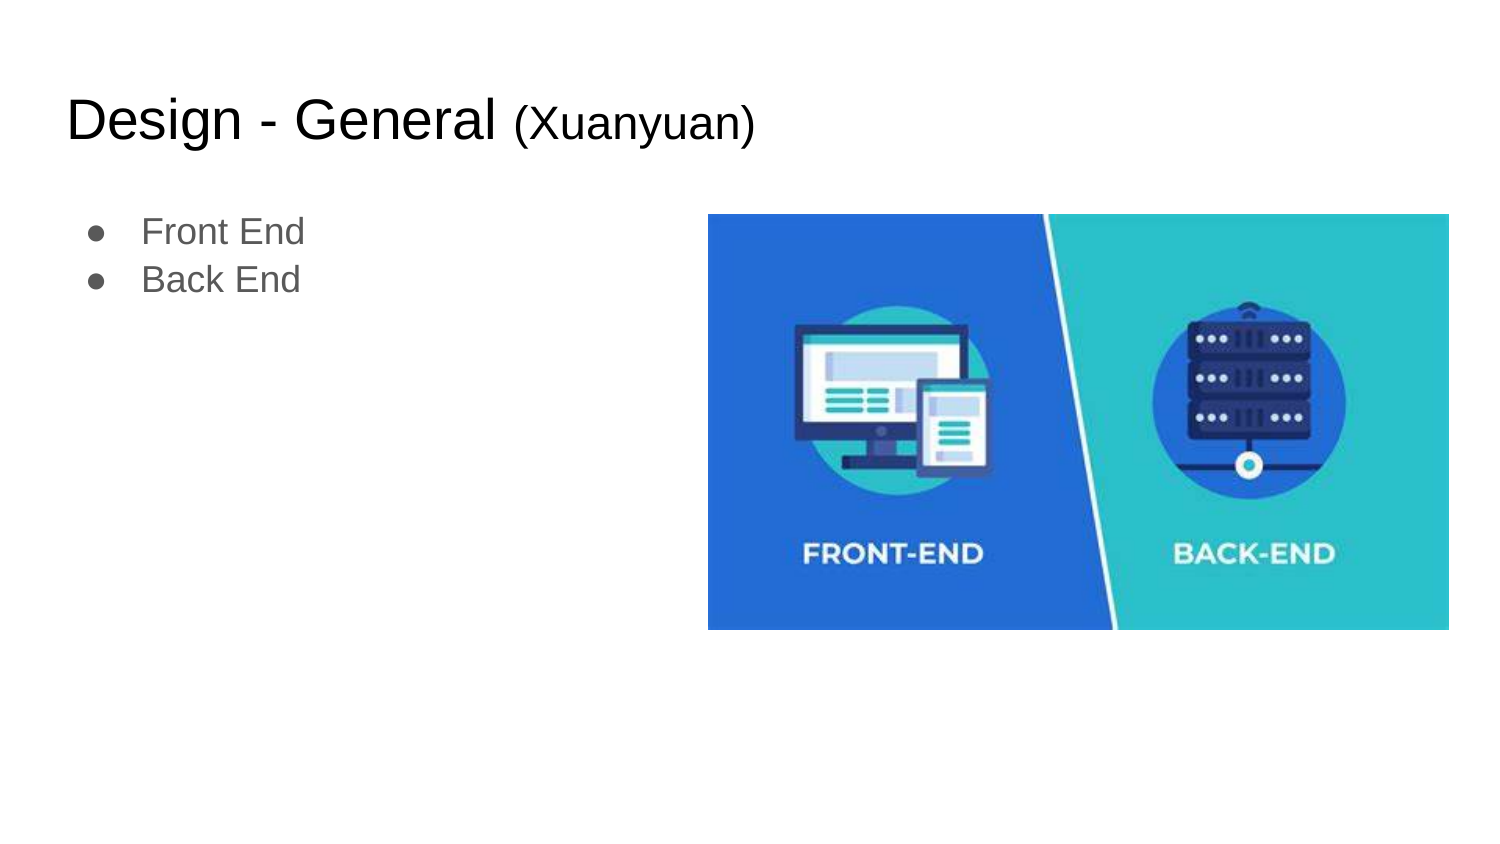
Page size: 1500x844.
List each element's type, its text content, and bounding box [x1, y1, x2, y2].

list Front End Back End [51, 189, 1449, 750]
picture [707, 213, 1450, 630]
title Design - General (Xuanyuan) [51, 72, 1449, 167]
